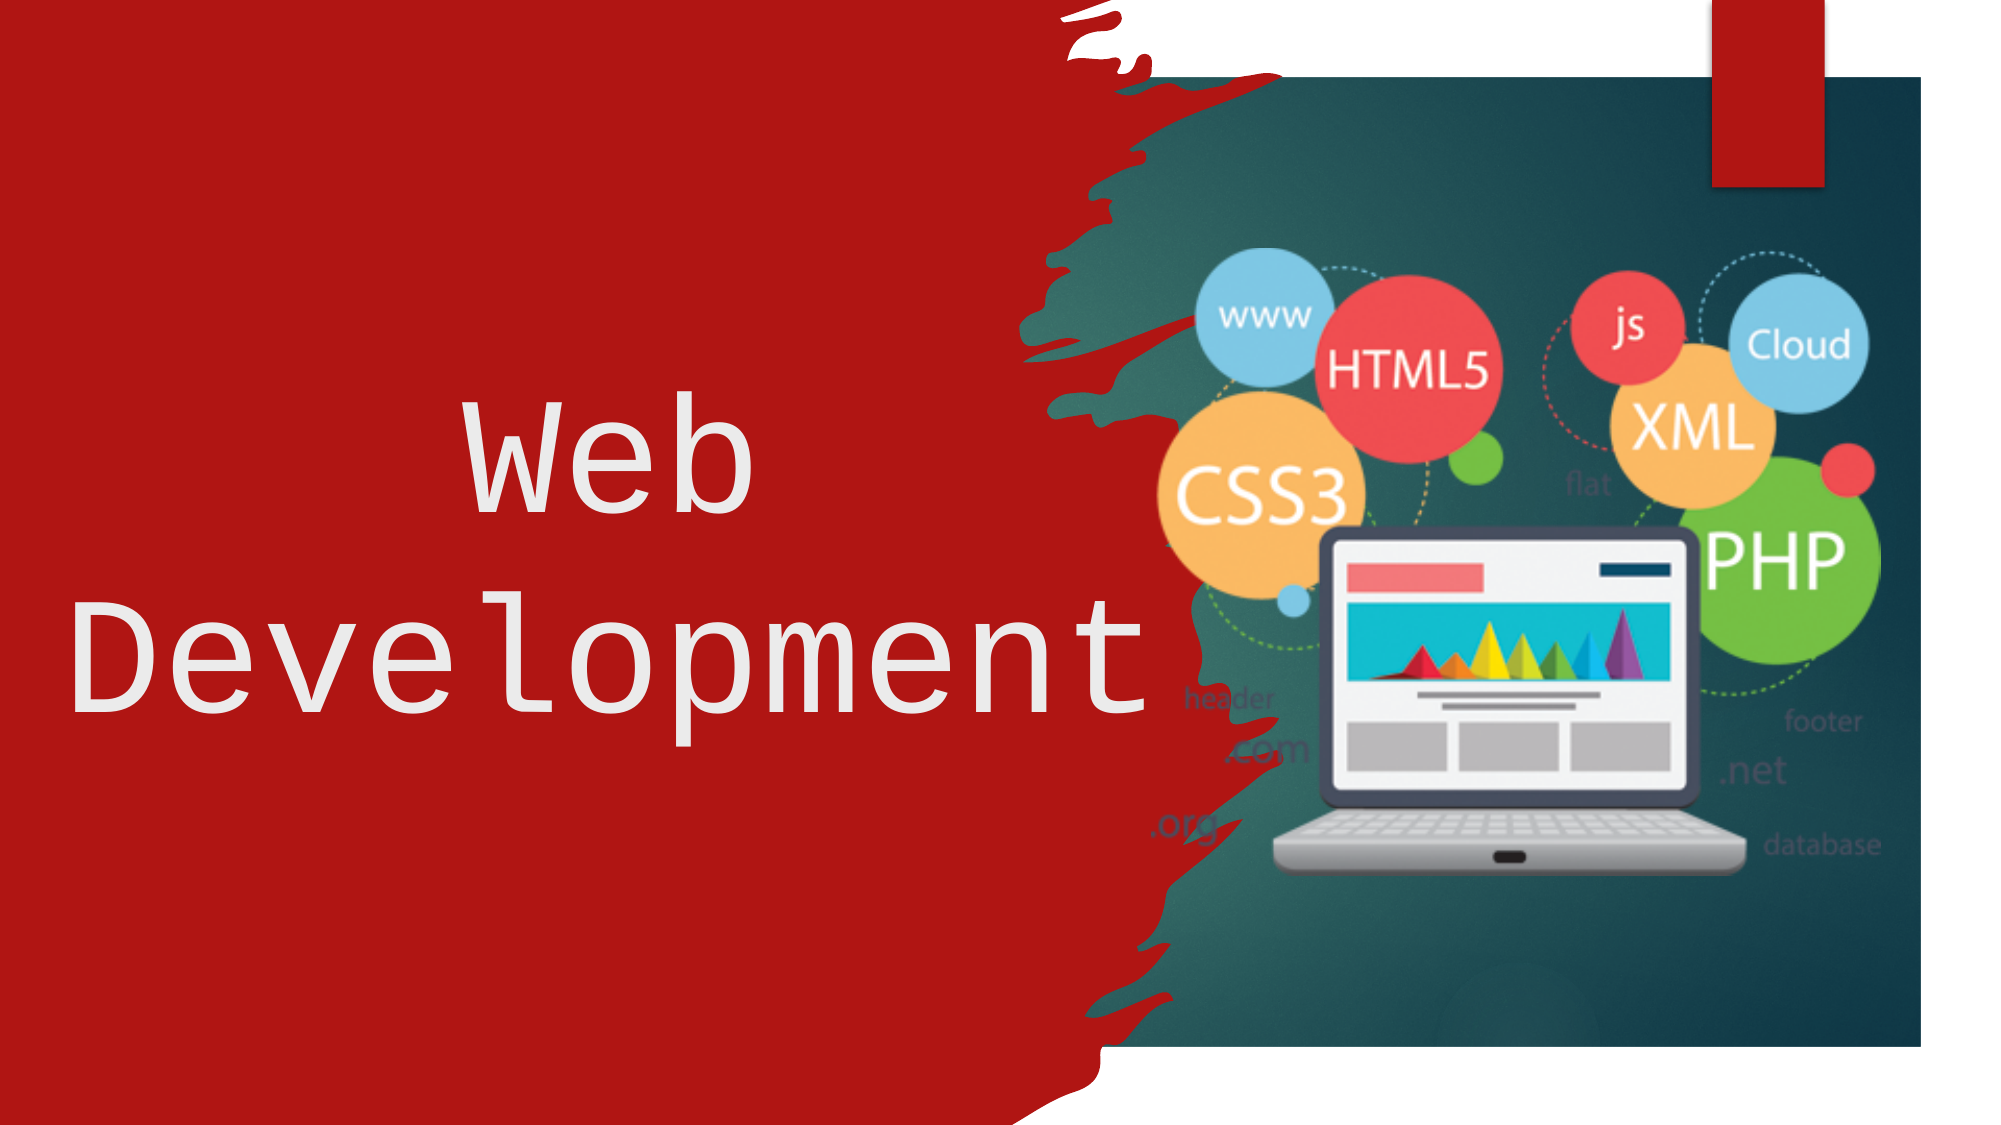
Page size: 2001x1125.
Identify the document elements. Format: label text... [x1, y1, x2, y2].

picture [1151, 248, 1881, 877]
title Web Development [0, 371, 1145, 753]
